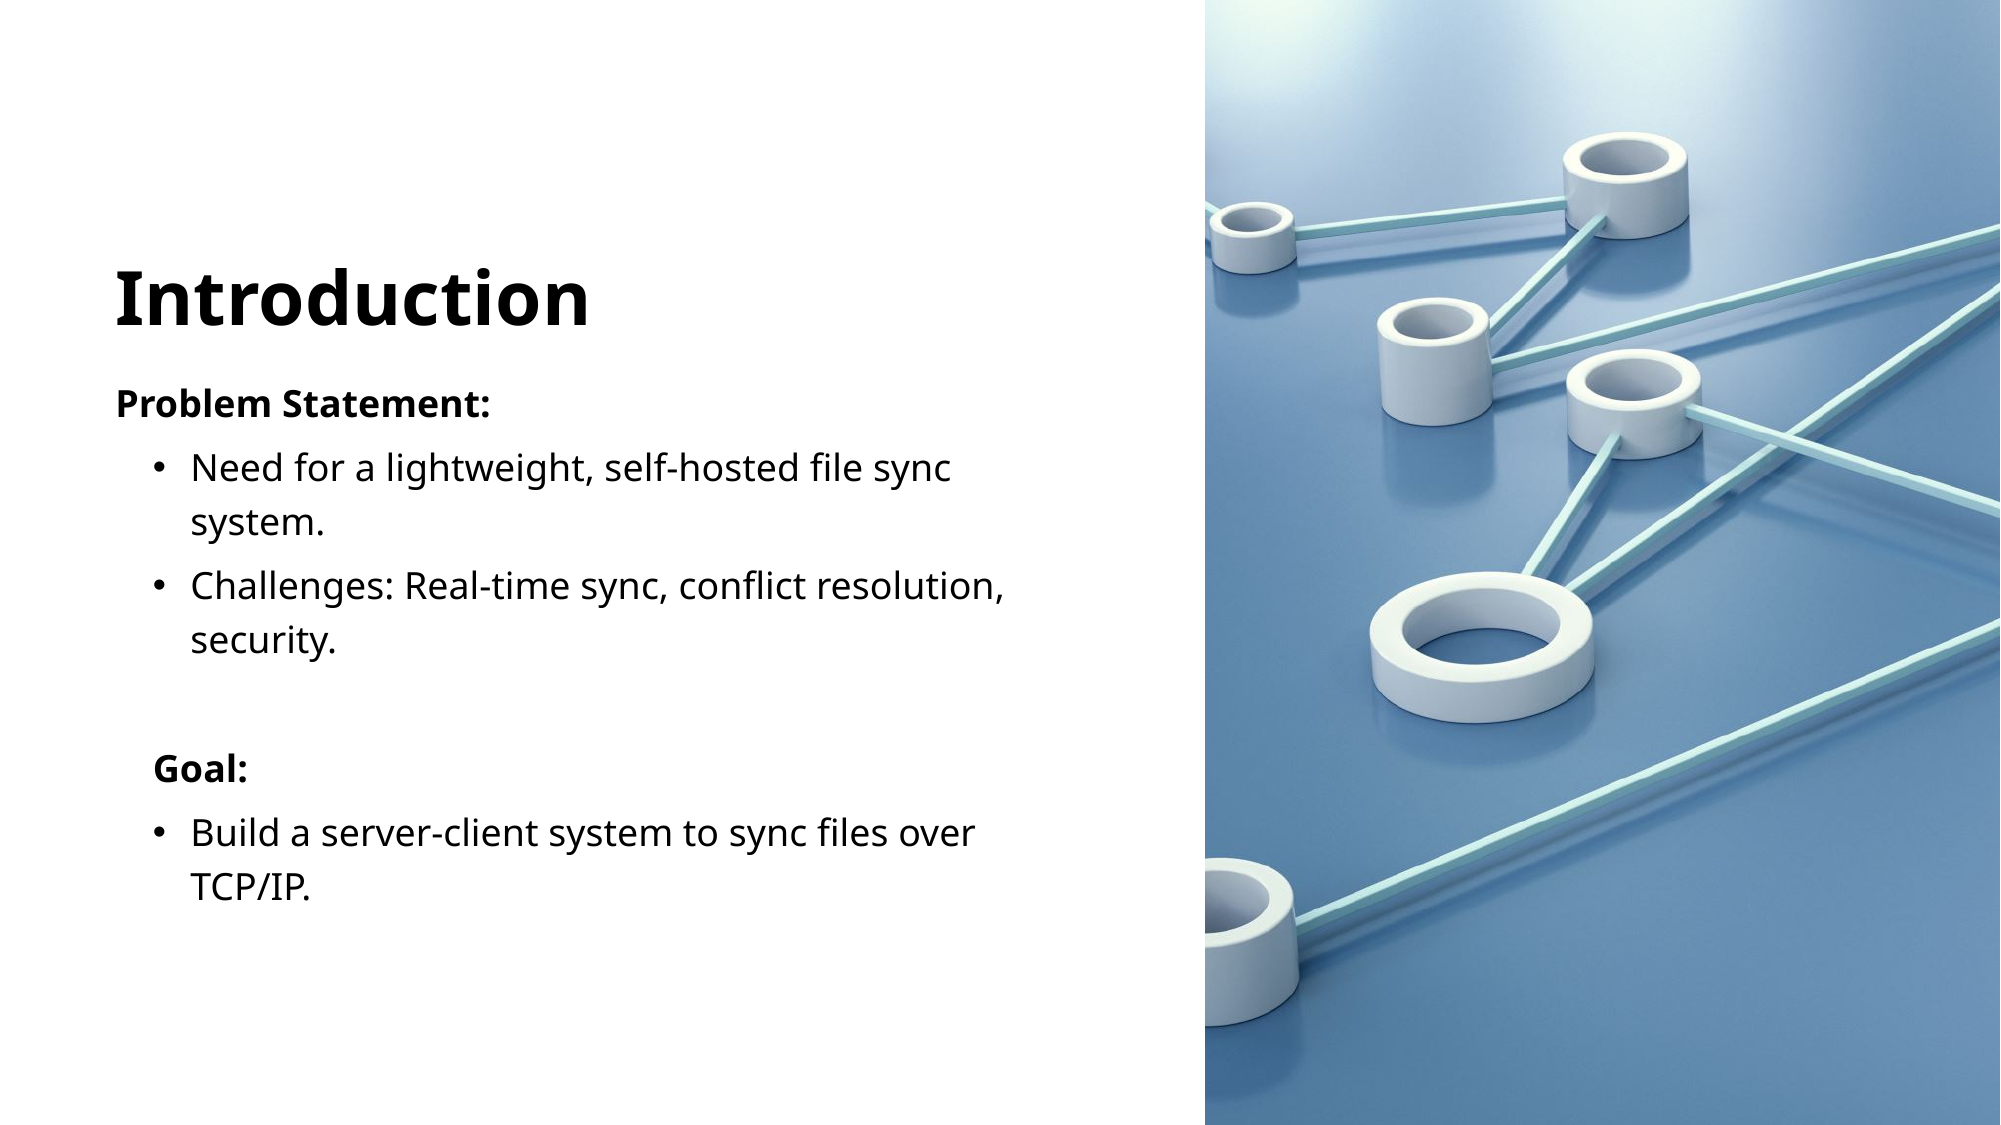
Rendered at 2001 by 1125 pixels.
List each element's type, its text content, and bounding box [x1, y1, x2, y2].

picture [1204, 0, 2000, 1125]
list Problem Statement: Need for a lightweight, self-hosted file sync system. Challenges: Real-time sync, conflict resolution, security. Goal: Build a server-client system to sync files over TCP/IP. [100, 363, 1091, 1035]
title Introduction [100, 98, 1091, 350]
text_box [0, 0, 1204, 1125]
